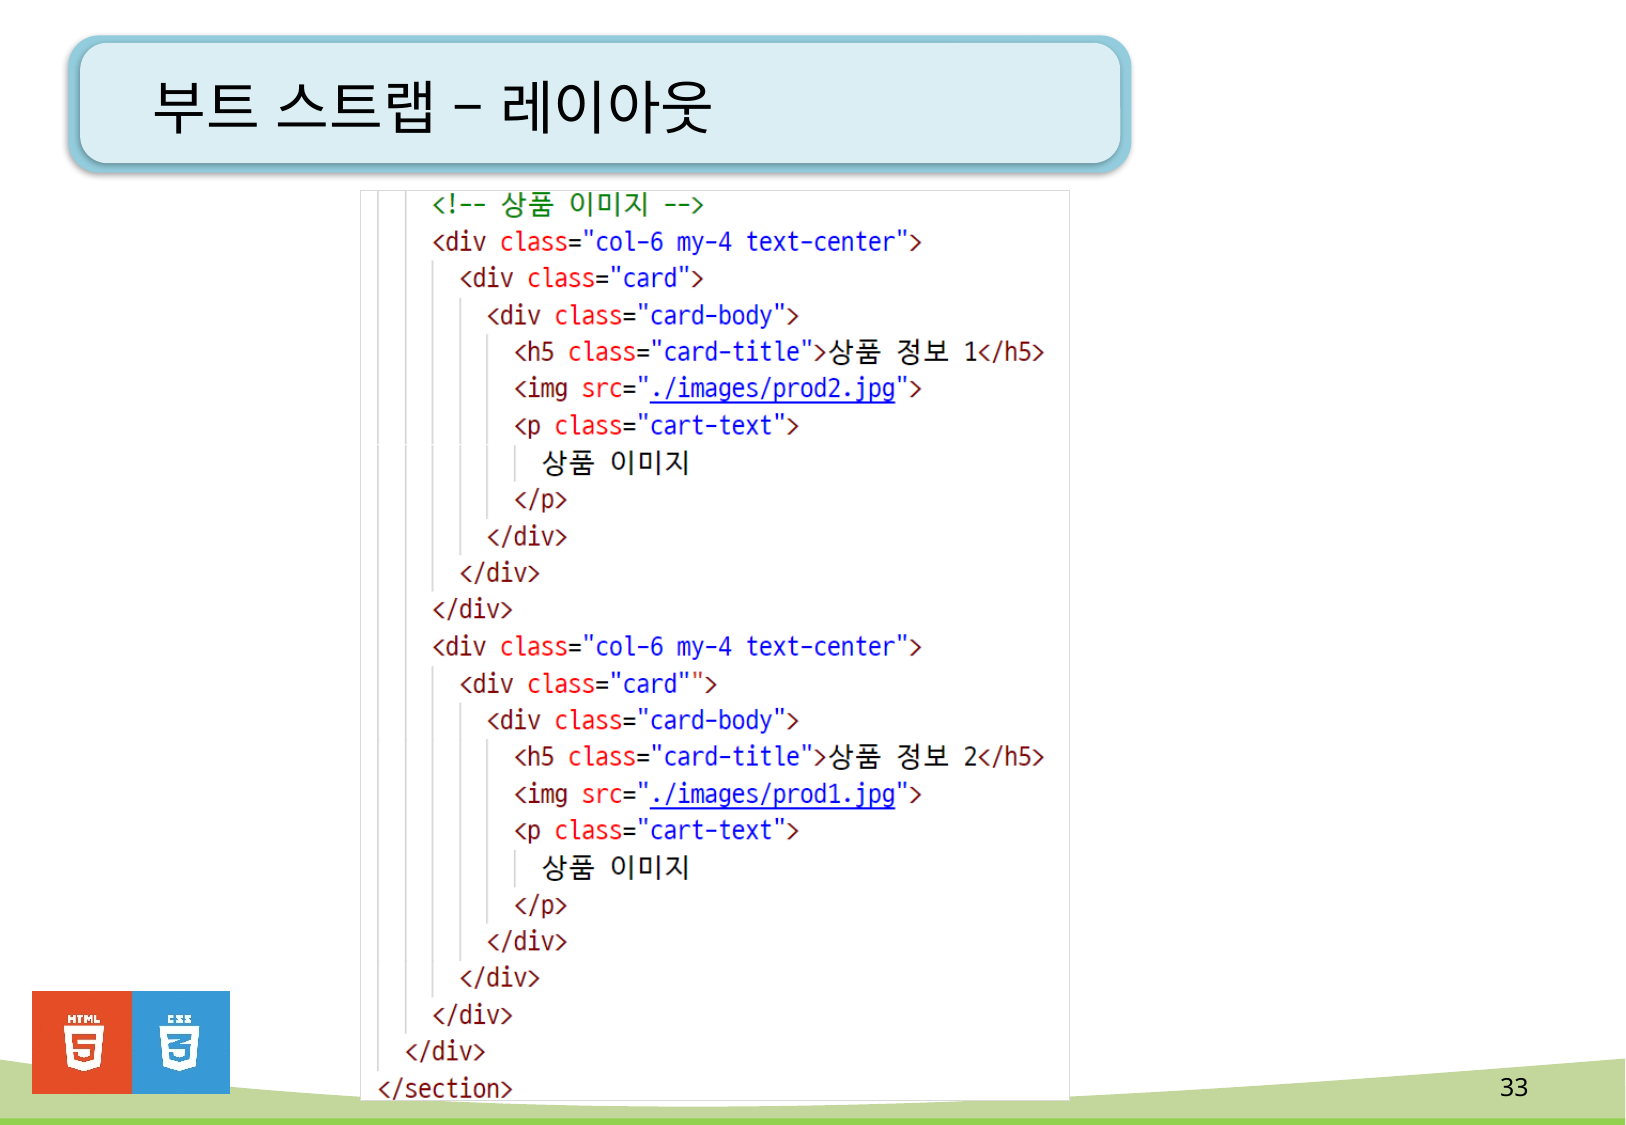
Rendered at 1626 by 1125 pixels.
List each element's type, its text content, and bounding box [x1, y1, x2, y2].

picture [360, 189, 1070, 1101]
slide_number 33 [1452, 1058, 1544, 1119]
title 부트 스트랩 – 레이아웃 [103, 32, 1121, 173]
picture [32, 991, 230, 1094]
